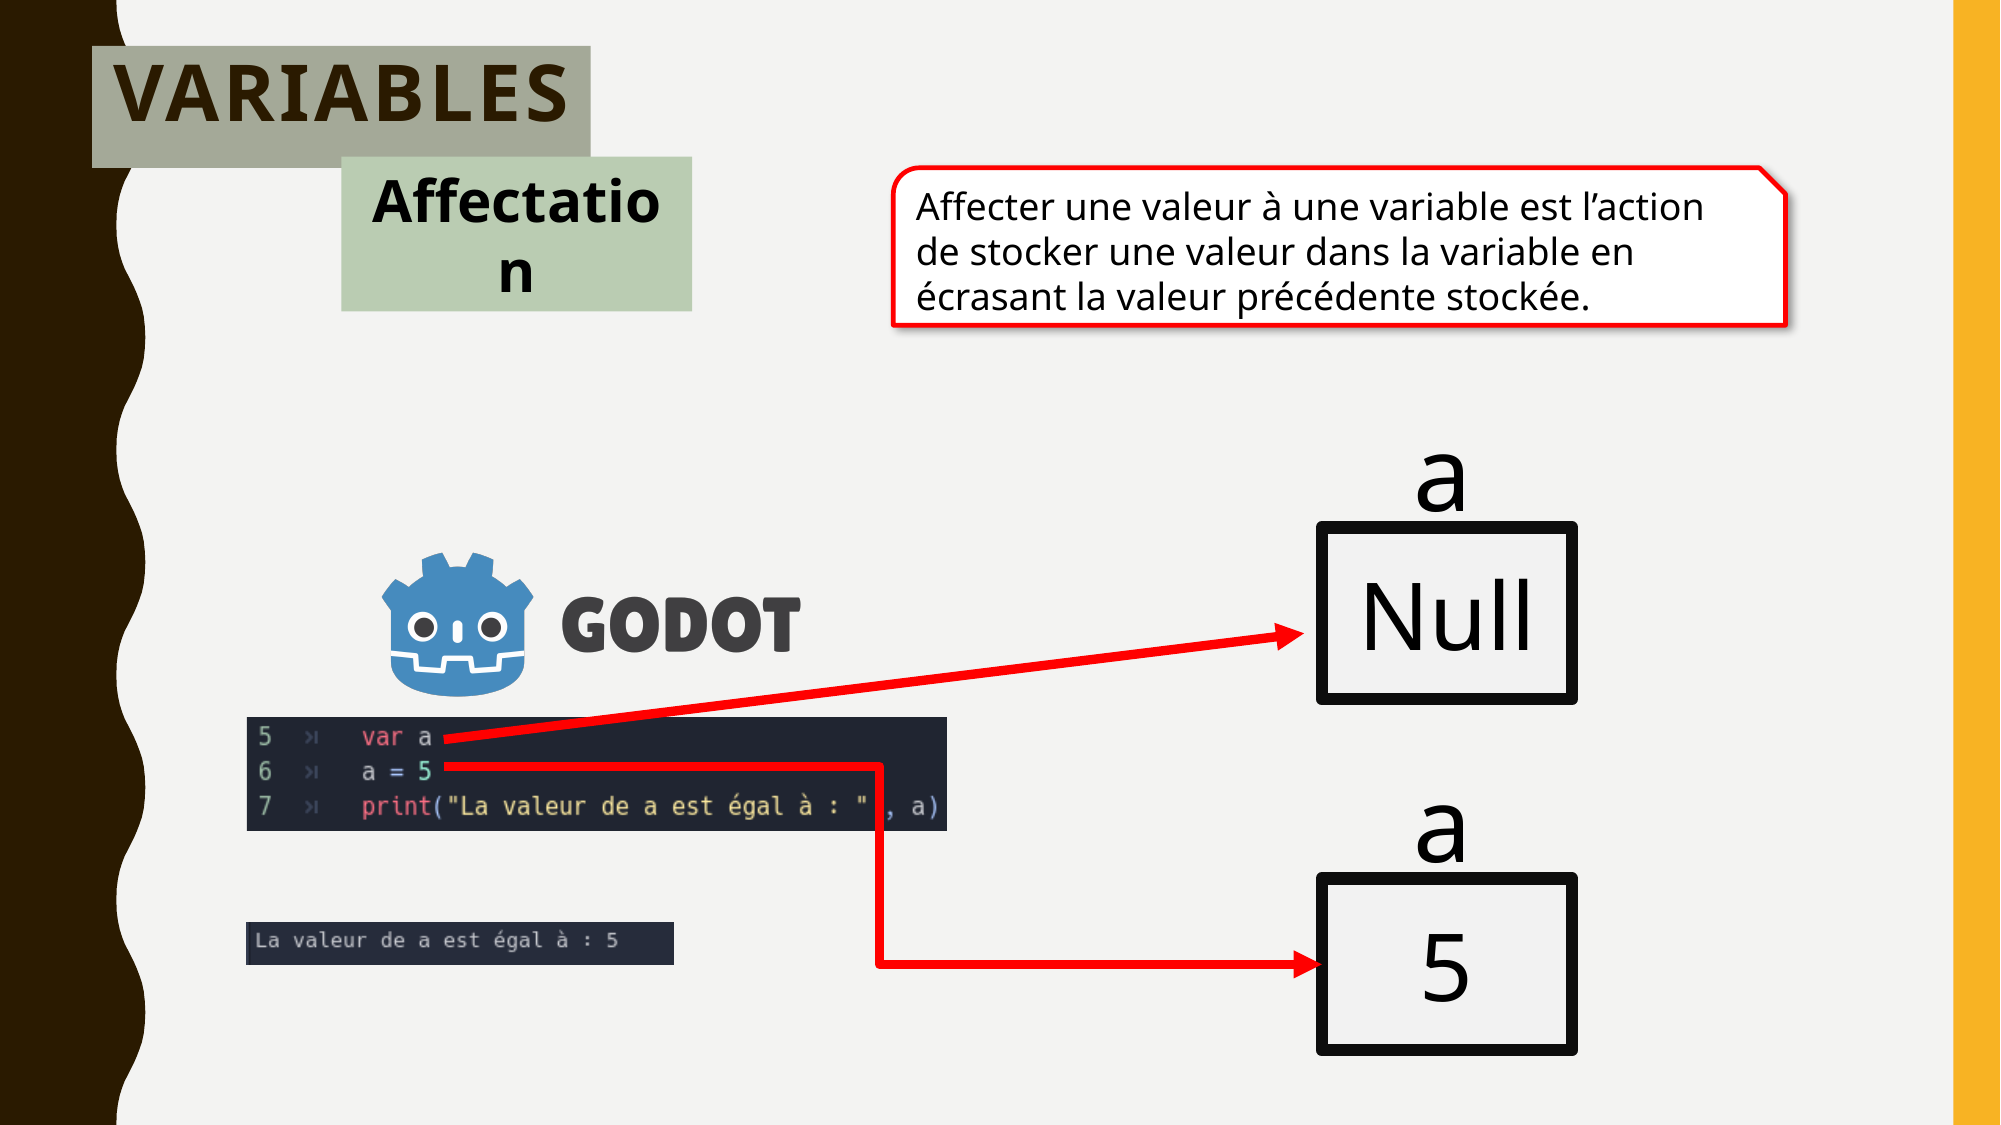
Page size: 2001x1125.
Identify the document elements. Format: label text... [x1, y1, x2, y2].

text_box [443, 633, 1305, 740]
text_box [443, 766, 1322, 965]
text_box Null [1321, 526, 1573, 700]
text_box a [1398, 751, 1447, 891]
picture [246, 717, 947, 831]
text_box 5 [1321, 877, 1573, 1051]
picture [378, 549, 804, 700]
text_box a [1398, 399, 1447, 540]
title Variables [92, 45, 591, 168]
text_box Affectation [341, 156, 693, 312]
picture [246, 922, 443, 965]
text_box Affecter une valeur à une variable est l’action de stocker une valeur dans la variable en écrasant la valeur précédente stockée. [892, 166, 1787, 327]
